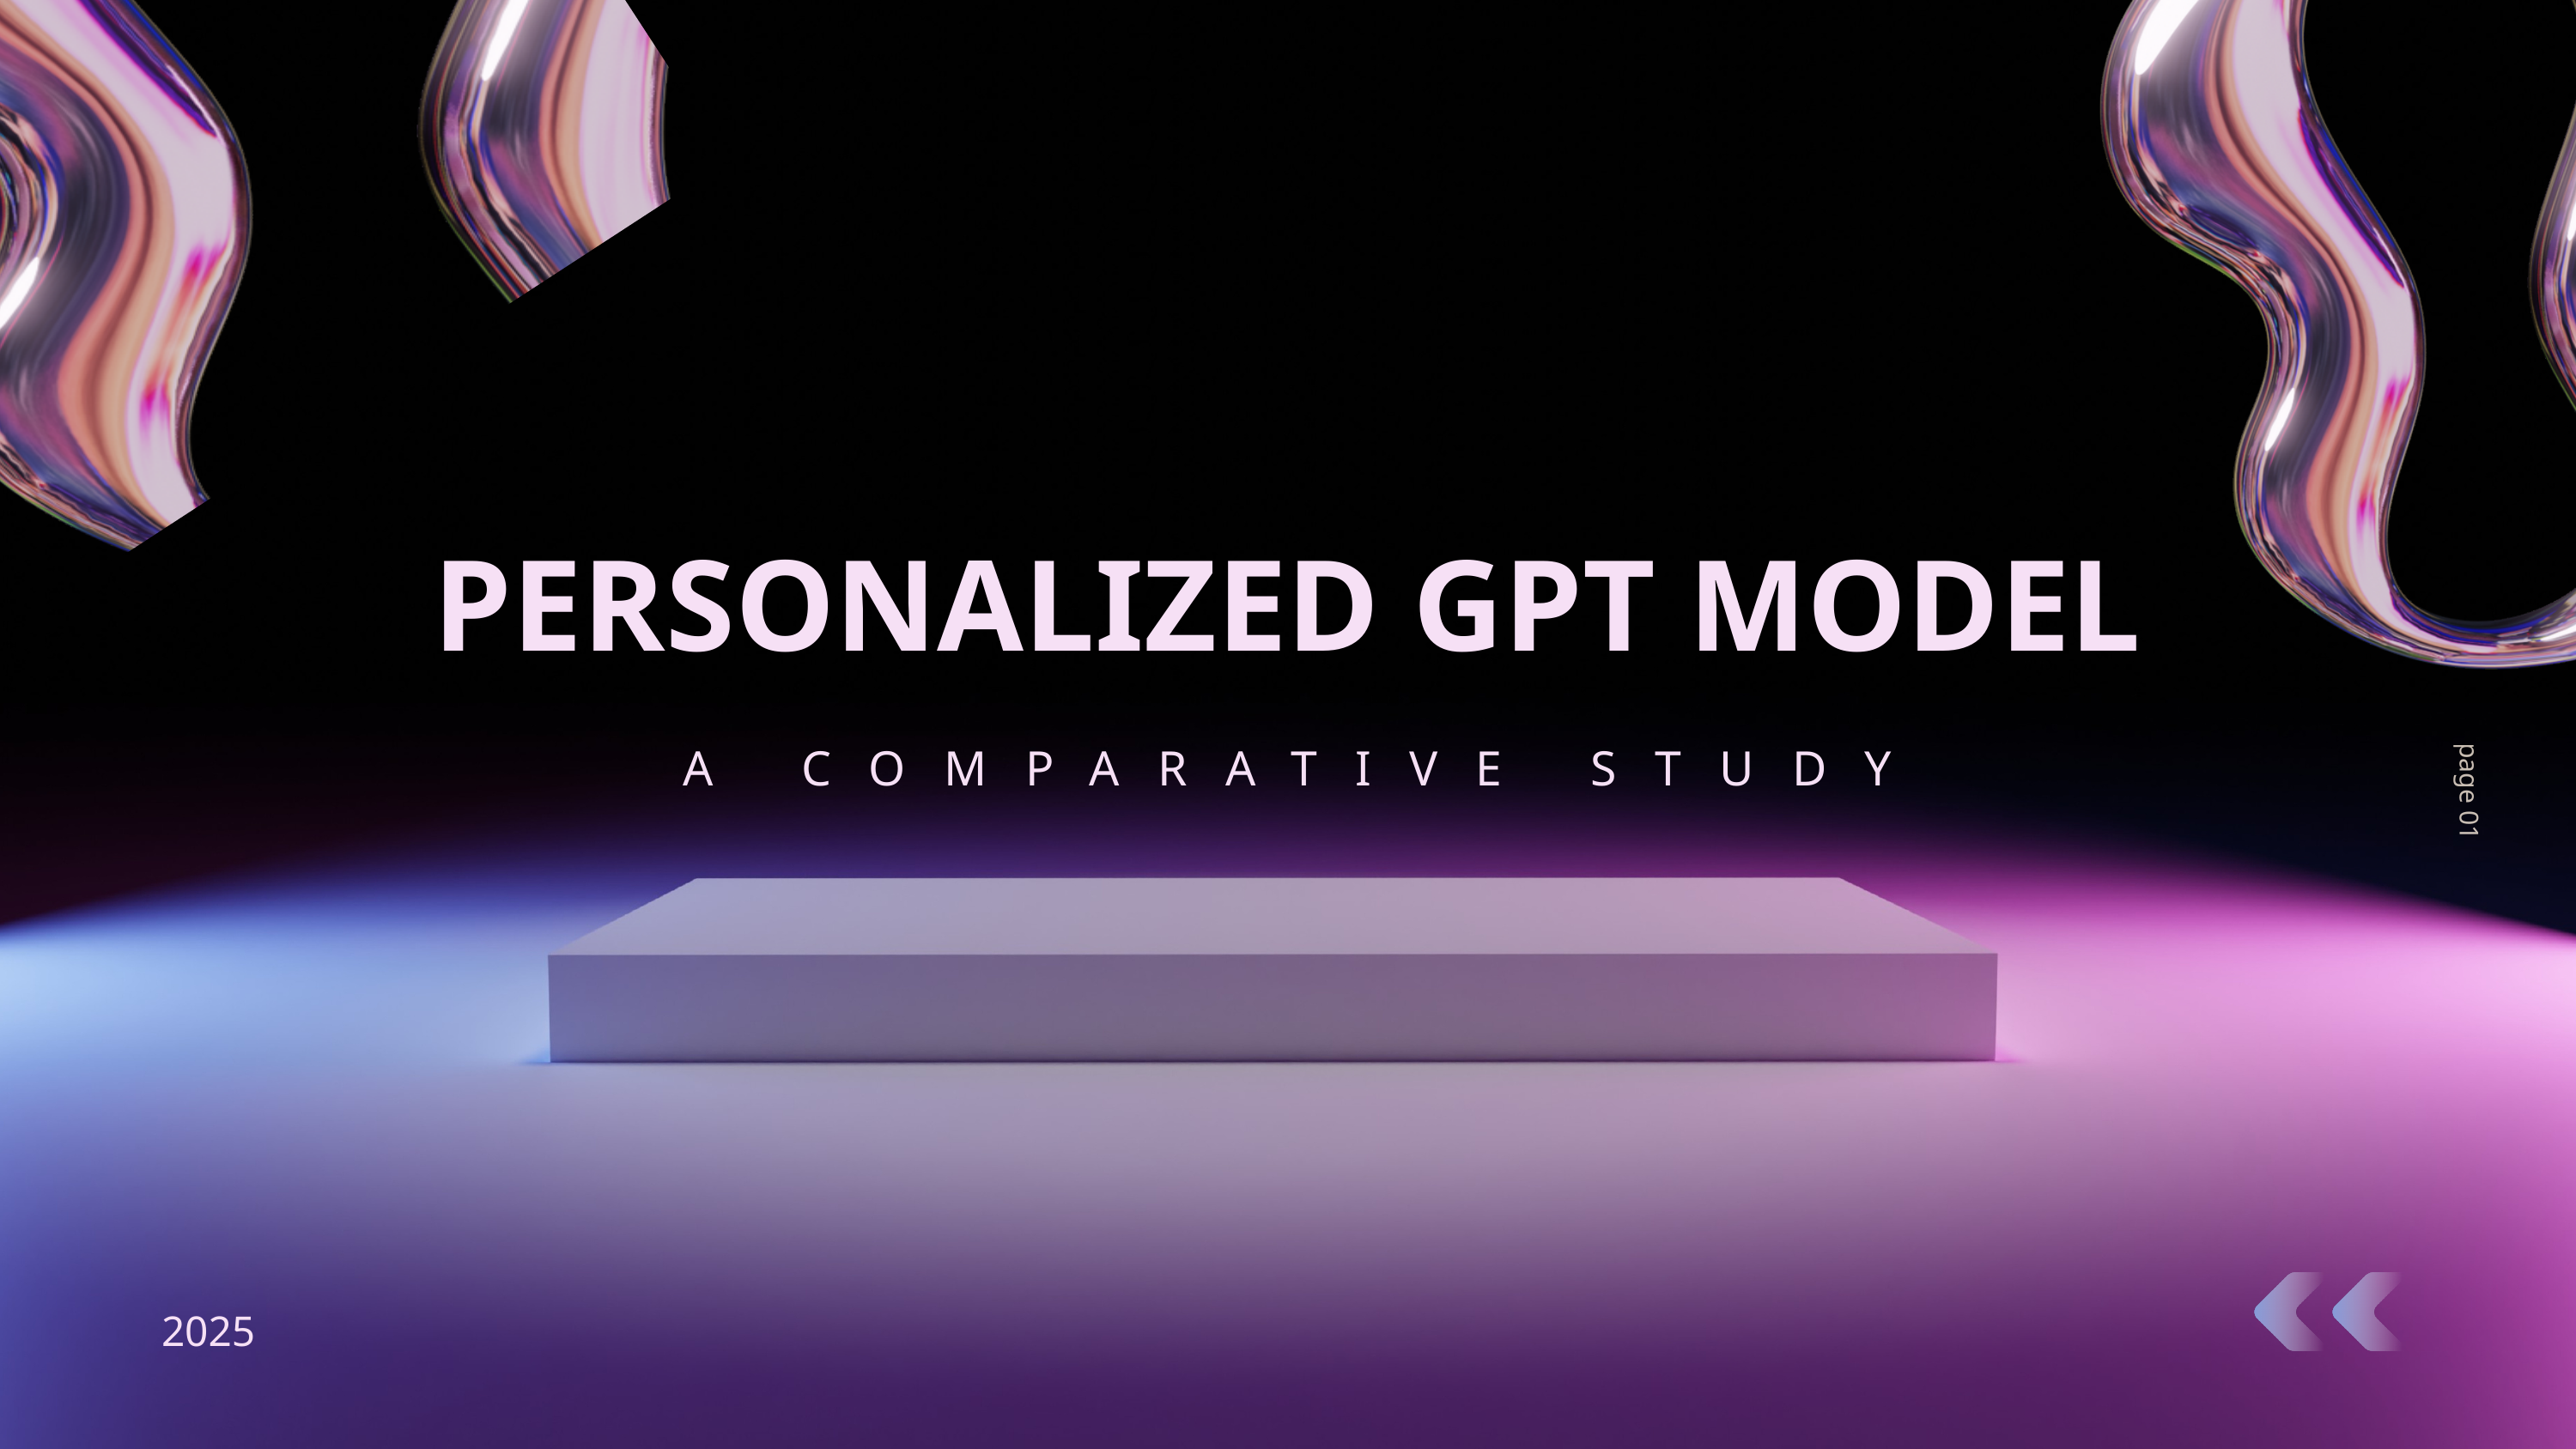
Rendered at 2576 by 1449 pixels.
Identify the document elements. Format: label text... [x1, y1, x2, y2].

text_box [0, 0, 730, 596]
text_box A COMPARATIVE STUDY [593, 728, 1983, 796]
text_box 2025 [161, 1296, 321, 1355]
text_box [2099, 0, 2576, 670]
text_box [0, 0, 2576, 1449]
text_box PERSONALIZED GPT MODEL [370, 500, 2206, 676]
text_box [2331, 1272, 2410, 1351]
text_box [2253, 1272, 2331, 1351]
text_box page 01 [2454, 701, 2491, 882]
